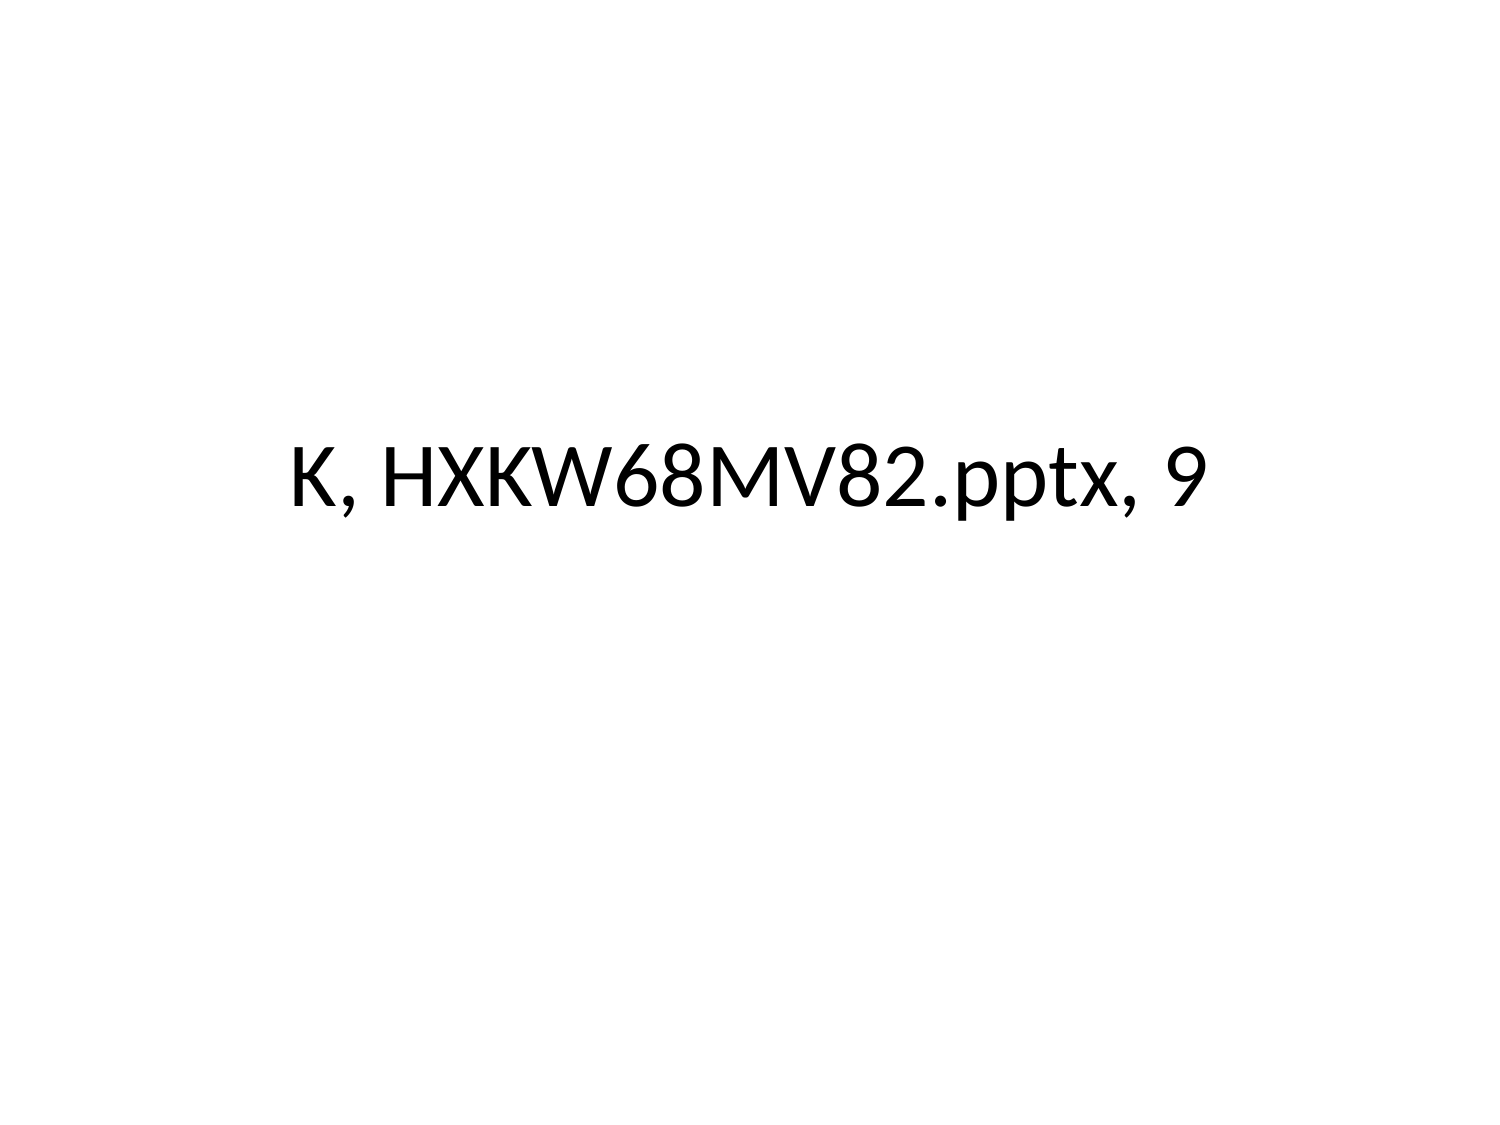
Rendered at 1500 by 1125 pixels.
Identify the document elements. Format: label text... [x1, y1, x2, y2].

title K, HXKW68MV82.pptx, 9 [112, 349, 1388, 591]
